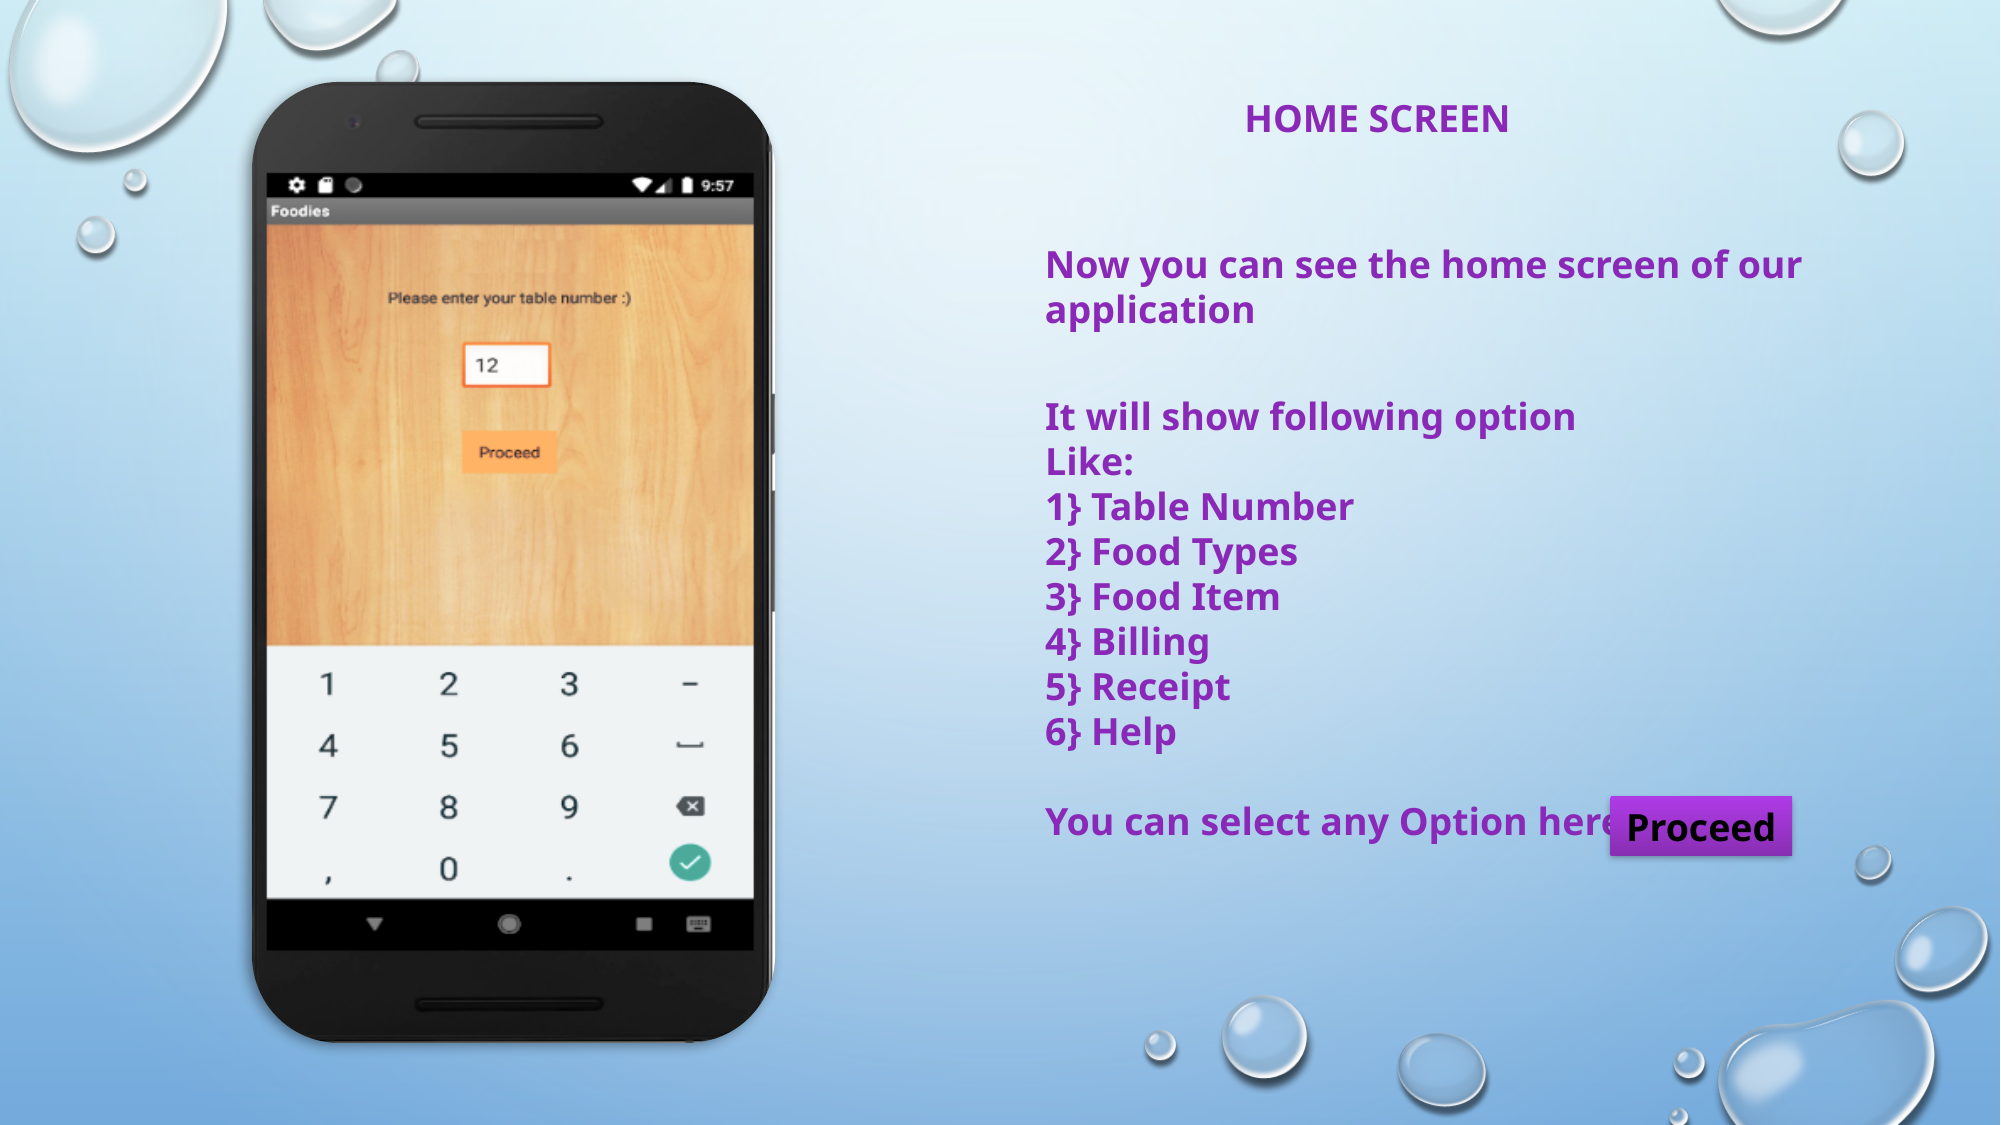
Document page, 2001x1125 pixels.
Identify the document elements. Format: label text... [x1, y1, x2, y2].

text_box Proceed [1610, 796, 1793, 856]
picture [0, 0, 2000, 1125]
text_box It will show following option Like: 1} Table Number 2} Food Types 3} Food Item 4} Billing 5} Receipt 6} Help You can select any Option here like [1030, 385, 1923, 851]
text_box HOME SCREEN [912, 87, 1843, 148]
text_box Now you can see the home screen of our application [1030, 233, 1941, 339]
